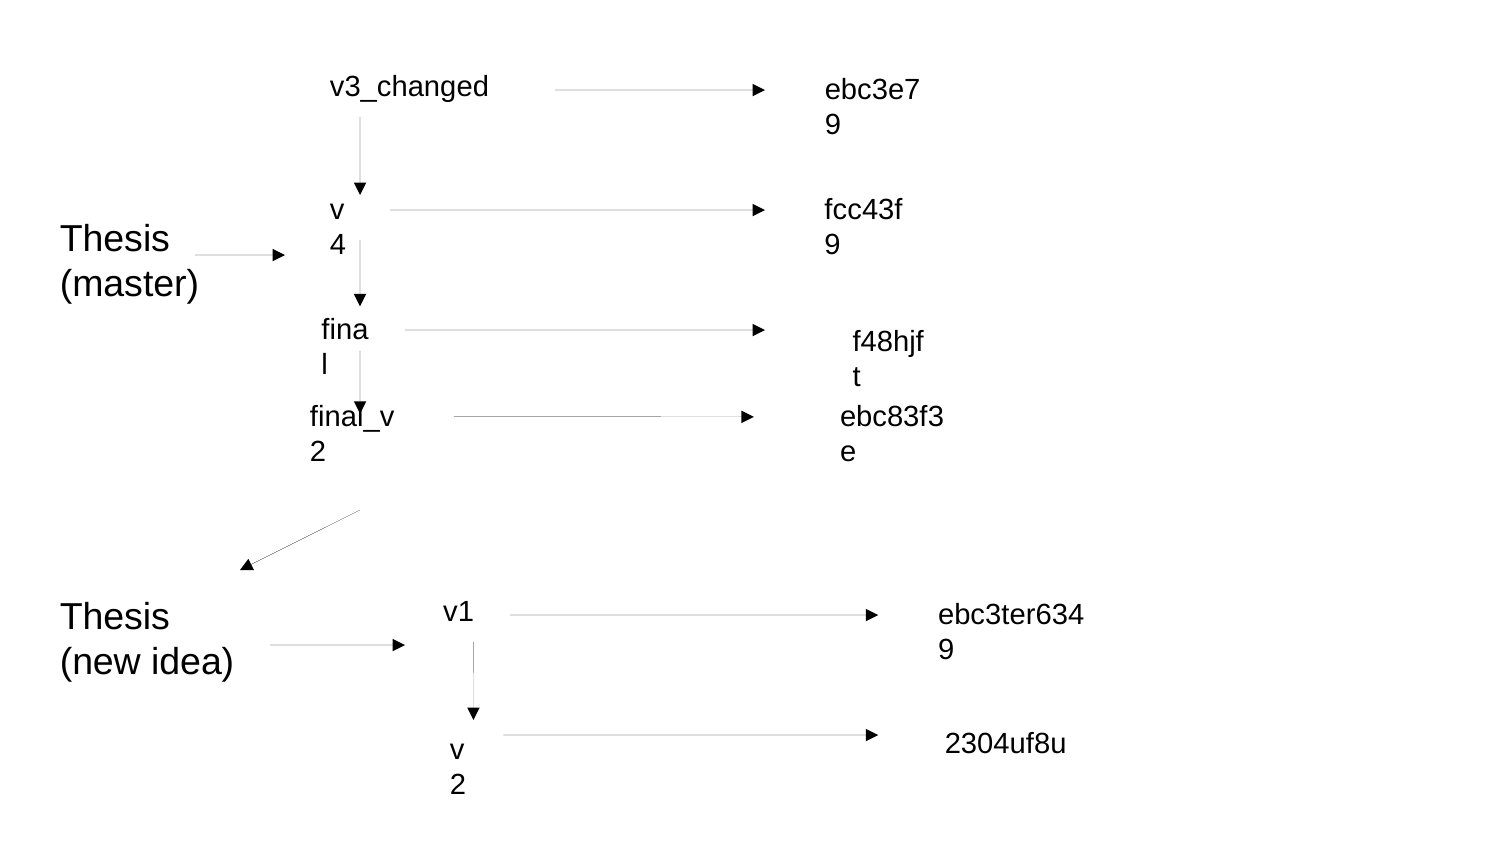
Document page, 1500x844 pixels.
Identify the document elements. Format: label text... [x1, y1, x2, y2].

text_box f48hjft [837, 314, 947, 389]
text_box v1 [428, 584, 684, 635]
text_box [404, 323, 766, 337]
text_box [353, 240, 367, 307]
text_box fcc43f9 [809, 183, 933, 268]
text_box [353, 116, 367, 196]
text_box ebc3ter6349 [923, 588, 1116, 673]
text_box [353, 350, 367, 414]
text_box [554, 83, 766, 97]
text_box ebc3e79 [810, 63, 952, 148]
text_box [194, 248, 286, 262]
text_box [269, 638, 406, 652]
text_box v3_changed [314, 59, 570, 110]
text_box [509, 608, 879, 622]
text_box [467, 641, 480, 721]
text_box [240, 509, 361, 571]
text_box [389, 203, 766, 217]
text_box Thesis (new idea) [45, 584, 250, 690]
text_box v4 [315, 183, 376, 268]
text_box Thesis (master) [44, 206, 330, 312]
text_box [453, 410, 754, 424]
text_box final [306, 303, 390, 388]
text_box final_v2 [295, 389, 426, 475]
text_box 2304uf8u [929, 717, 1215, 767]
text_box v2 [435, 723, 496, 808]
text_box ebc83f3e [825, 389, 975, 475]
text_box [503, 728, 879, 742]
